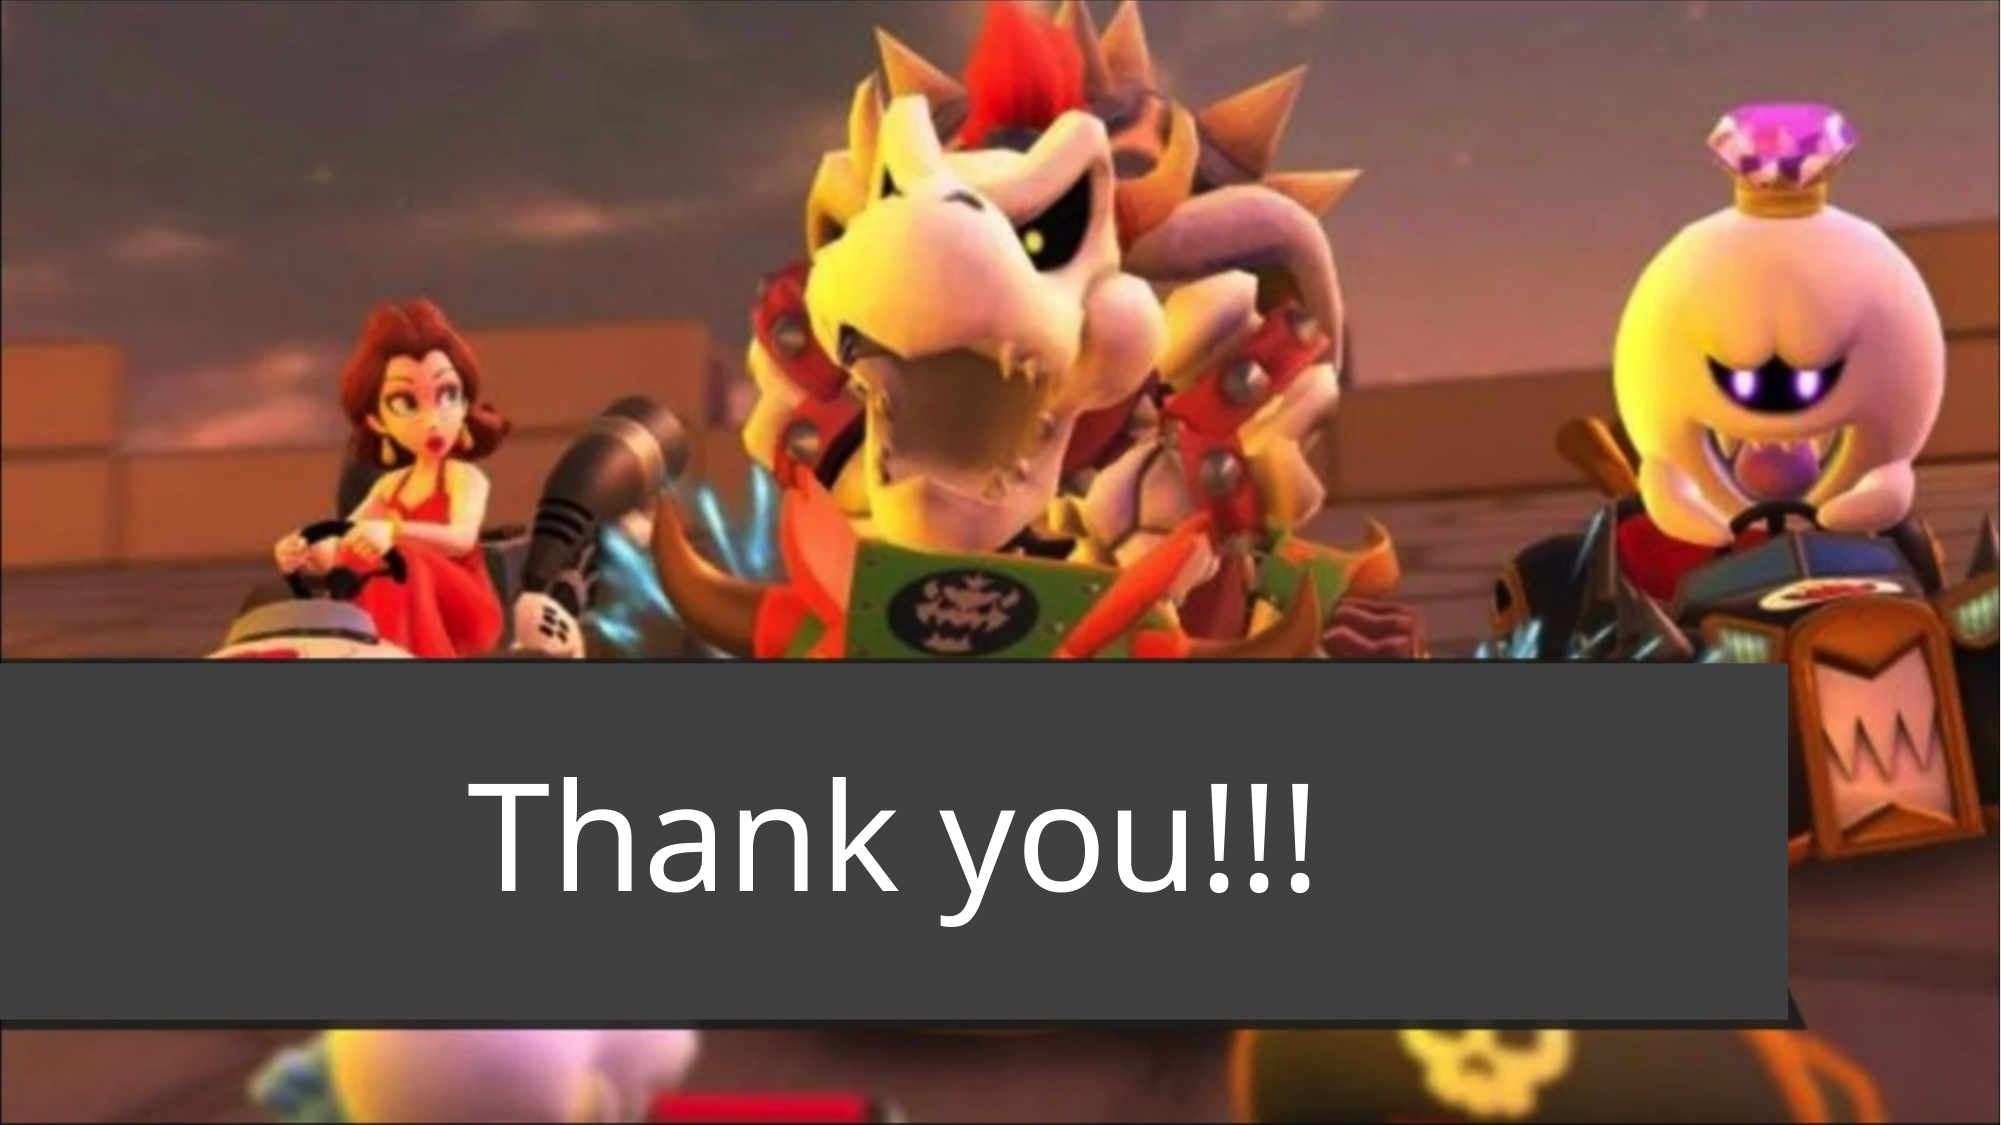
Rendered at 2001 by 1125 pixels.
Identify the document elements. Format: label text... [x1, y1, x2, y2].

picture [0, 0, 2001, 1125]
list Thank you!!! [0, 663, 1789, 1020]
